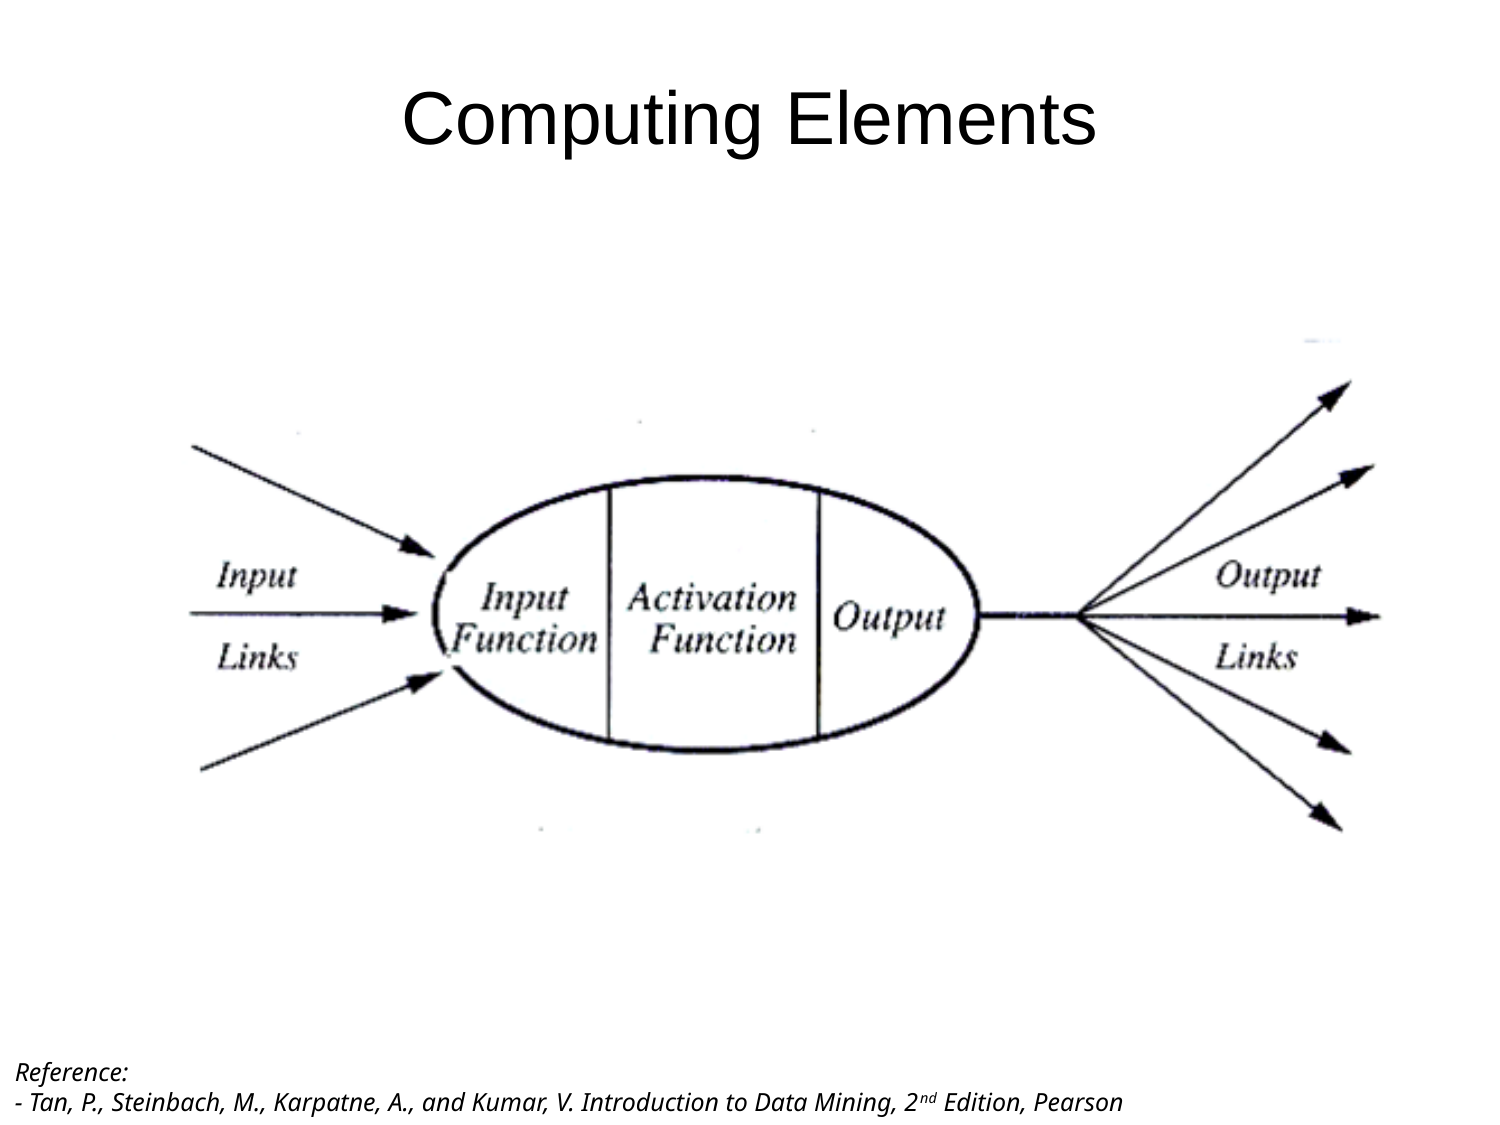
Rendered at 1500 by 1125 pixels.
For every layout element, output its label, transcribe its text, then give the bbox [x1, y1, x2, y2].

text_box Computing Elements [74, 62, 1425, 168]
picture [62, 312, 1415, 902]
